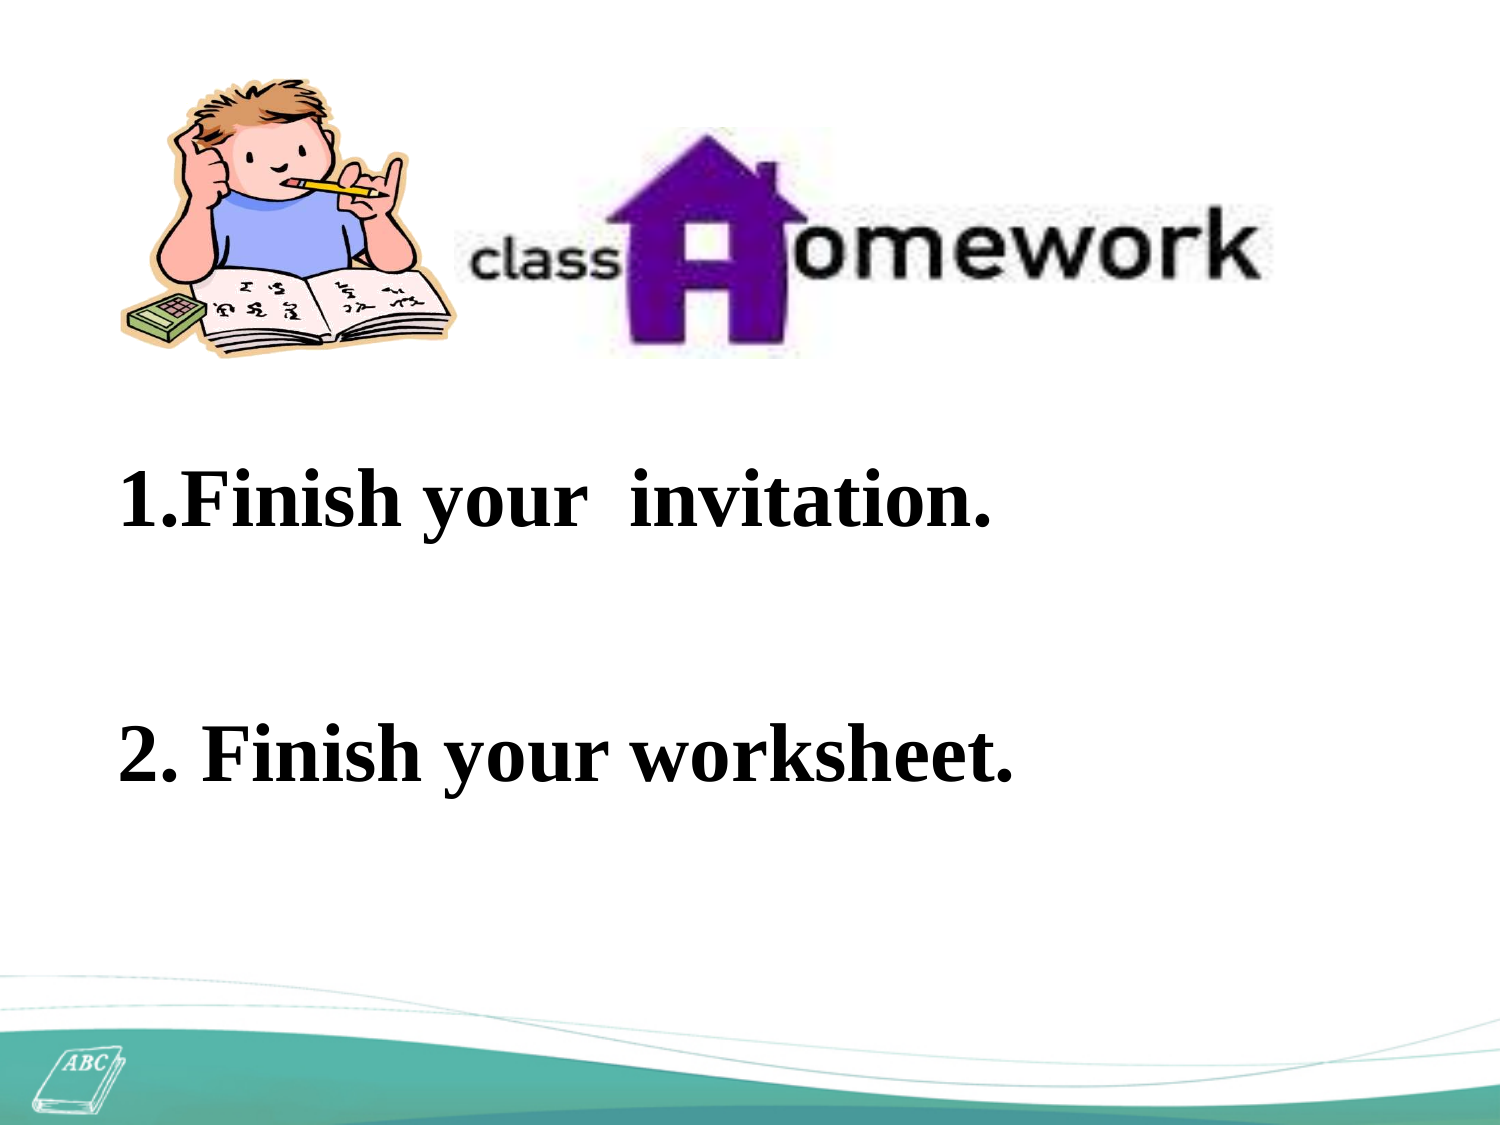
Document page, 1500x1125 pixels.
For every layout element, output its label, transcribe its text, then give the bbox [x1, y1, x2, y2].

text_box 1.Finish your invitation. 2. Finish your worksheet. [102, 420, 1483, 806]
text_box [76, 0, 1286, 471]
picture [0, 0, 1500, 1125]
